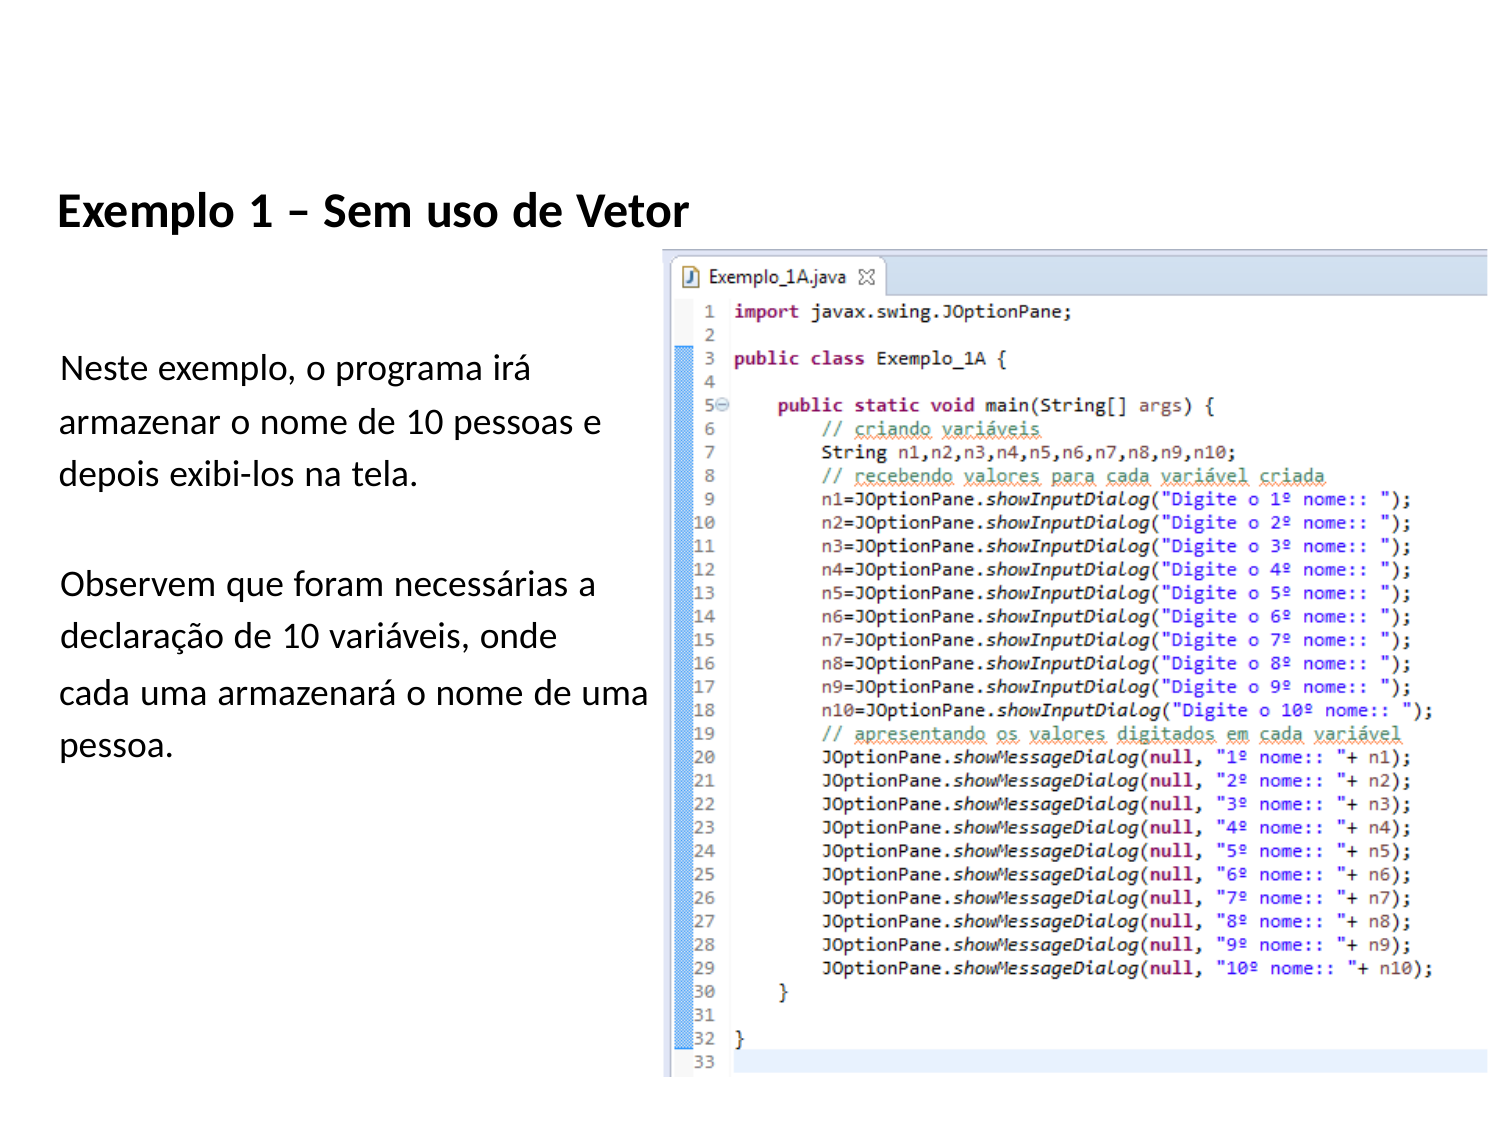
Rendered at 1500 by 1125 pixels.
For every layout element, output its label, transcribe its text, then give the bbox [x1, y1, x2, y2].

text_box Observem que foram necessárias a declaração de 10 variáveis, onde [60, 566, 597, 664]
text_box cada uma armazenará o nome de uma pessoa. [59, 674, 650, 772]
picture [662, 249, 1488, 1077]
text_box Exemplo 1 – Sem uso de Vetor [57, 187, 691, 245]
text_box armazenar o nome de 10 pessoas e depois exibi-los na tela. [58, 404, 602, 502]
text_box Neste exemplo, o programa irá [60, 349, 532, 395]
